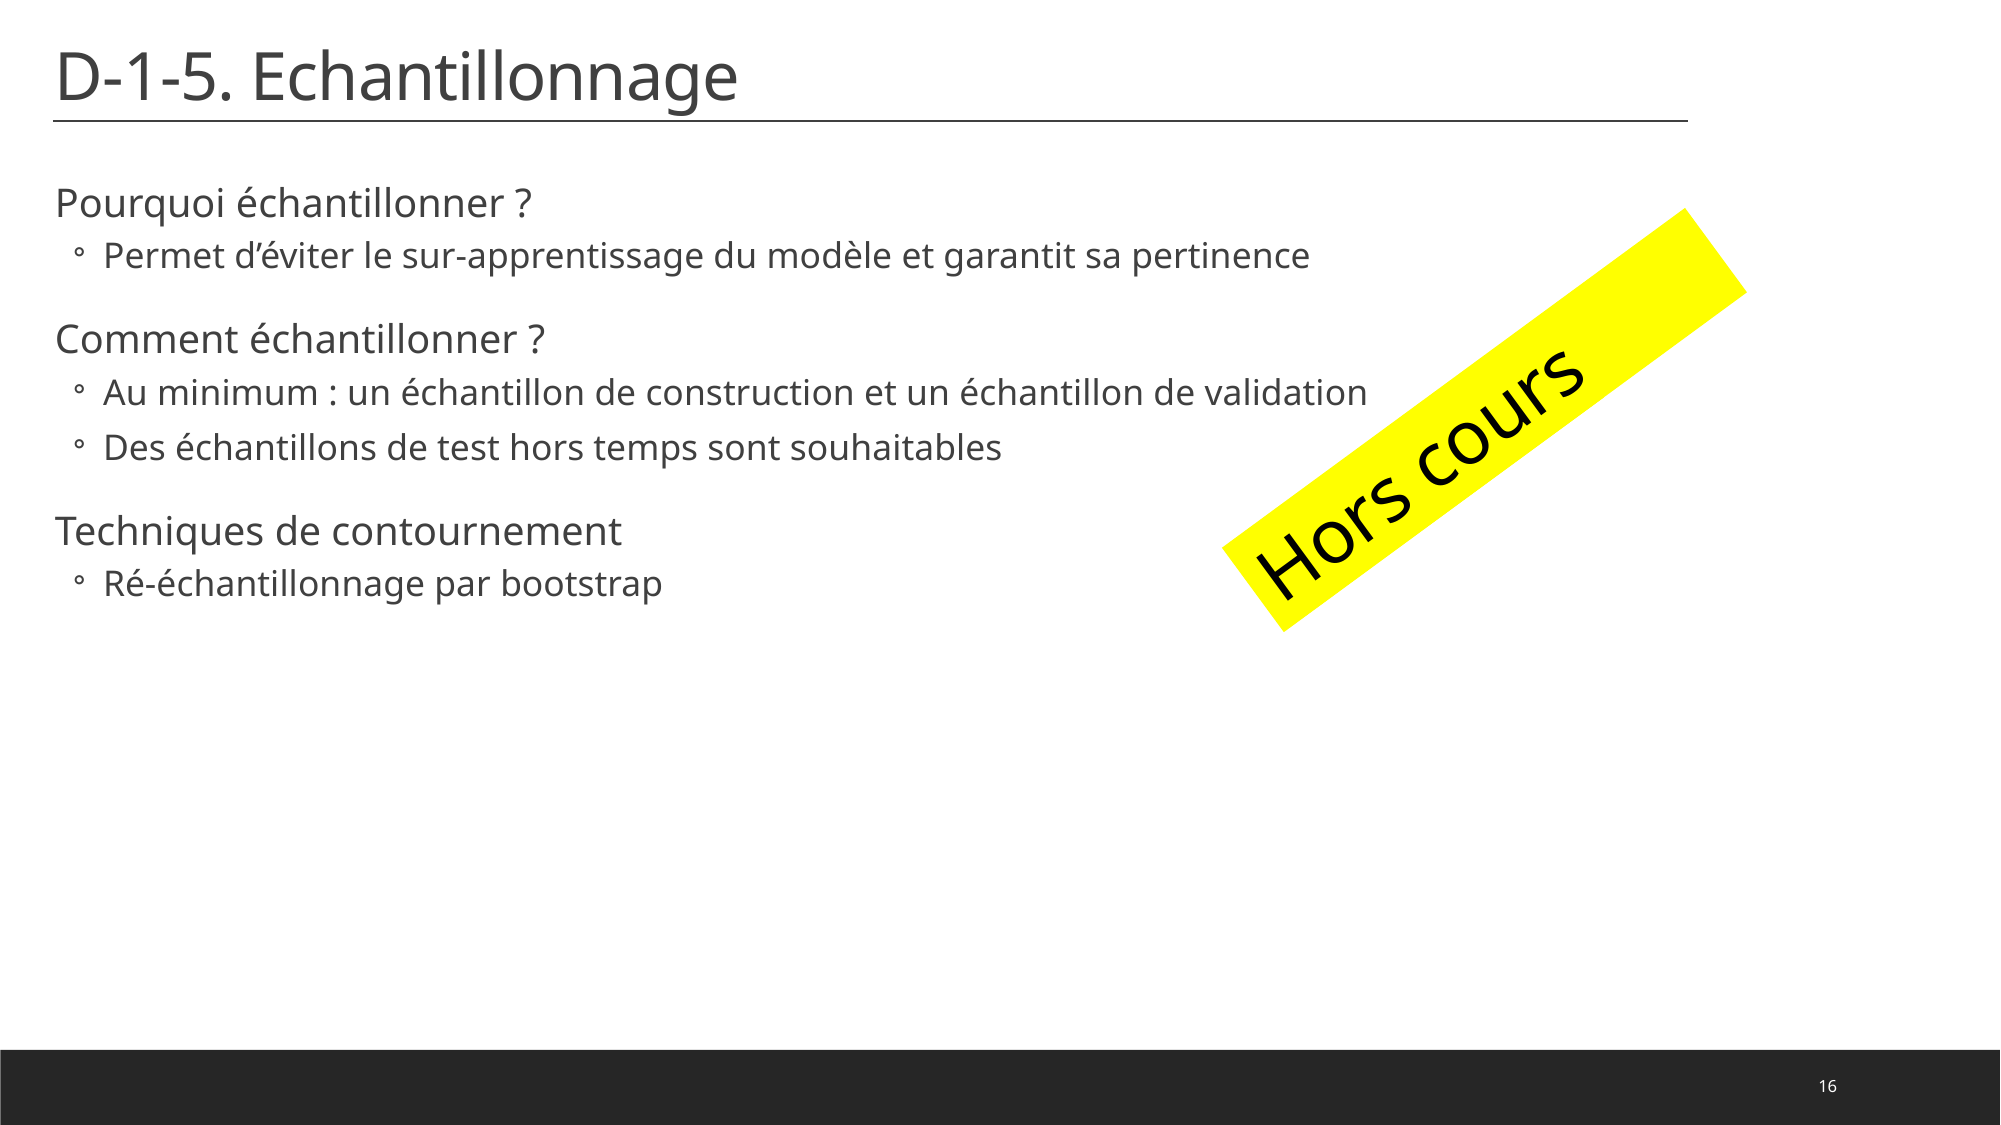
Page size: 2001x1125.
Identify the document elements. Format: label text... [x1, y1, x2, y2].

list Pourquoi échantillonner ? Permet d’éviter le sur-apprentissage du modèle et garantit sa pertinence Comment échantillonner ? Au minimum : un échantillon de construction et un échantillon de validation Des échantillons de test hors temps sont souhaitables Techniques de contournement Ré-échantillonnage par bootstrap [40, 165, 1932, 1001]
title D-1-5. Echantillonnage [40, 7, 1503, 123]
text_box Hors cours [1221, 207, 1747, 633]
slide_number 16 [1803, 1057, 1932, 1118]
